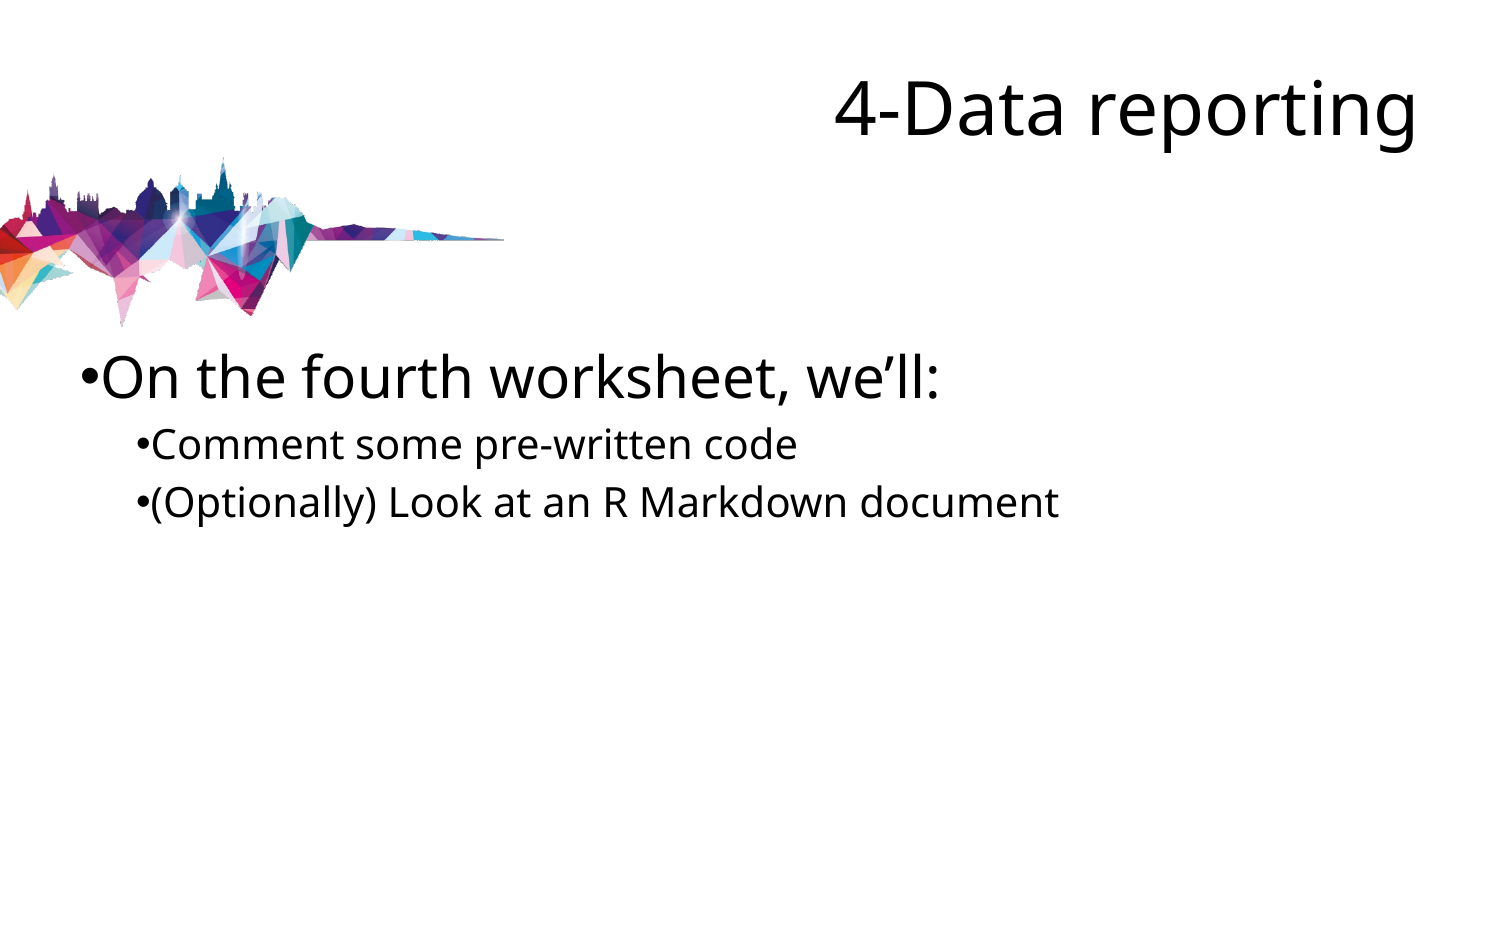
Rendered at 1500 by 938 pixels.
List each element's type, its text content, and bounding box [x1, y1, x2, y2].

title 4-Data reporting [64, 63, 1436, 241]
list On the fourth worksheet, we’ll: Comment some pre-written code (Optionally) Look at an R Markdown document [64, 332, 1436, 877]
picture [0, 155, 504, 333]
